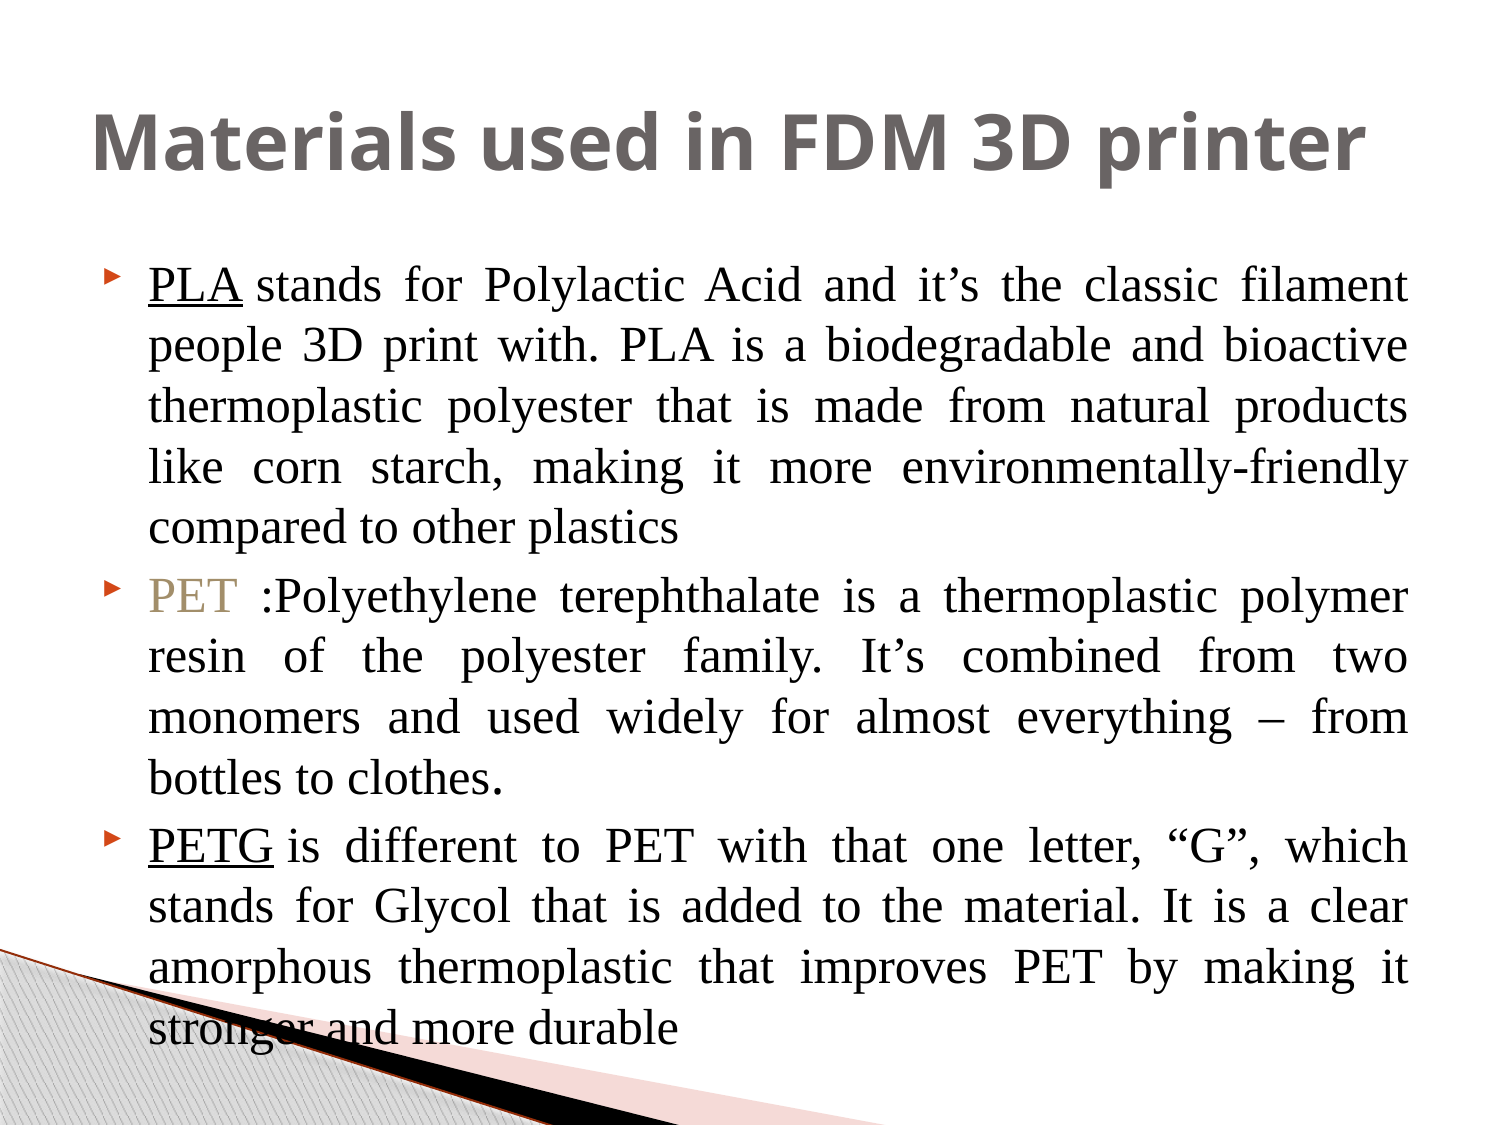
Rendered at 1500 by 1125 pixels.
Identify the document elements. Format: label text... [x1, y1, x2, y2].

list PLA stands for Polylactic Acid and it’s the classic filament people 3D print with. PLA is a biodegradable and bioactive thermoplastic polyester that is made from natural products like corn starch, making it more environmentally-friendly compared to other plastics PET :Polyethylene terephthalate is a thermoplastic polymer resin of the polyester family. It’s combined from two monomers and used widely for almost everything – from bottles to clothes. PETG is different to PET with that one letter, “G”, which stands for Glycol that is added to the material. It is a clear amorphous thermoplastic that improves PET by making it stronger and more durable [75, 243, 1425, 1063]
title Materials used in FDM 3D printer [75, 45, 1425, 233]
